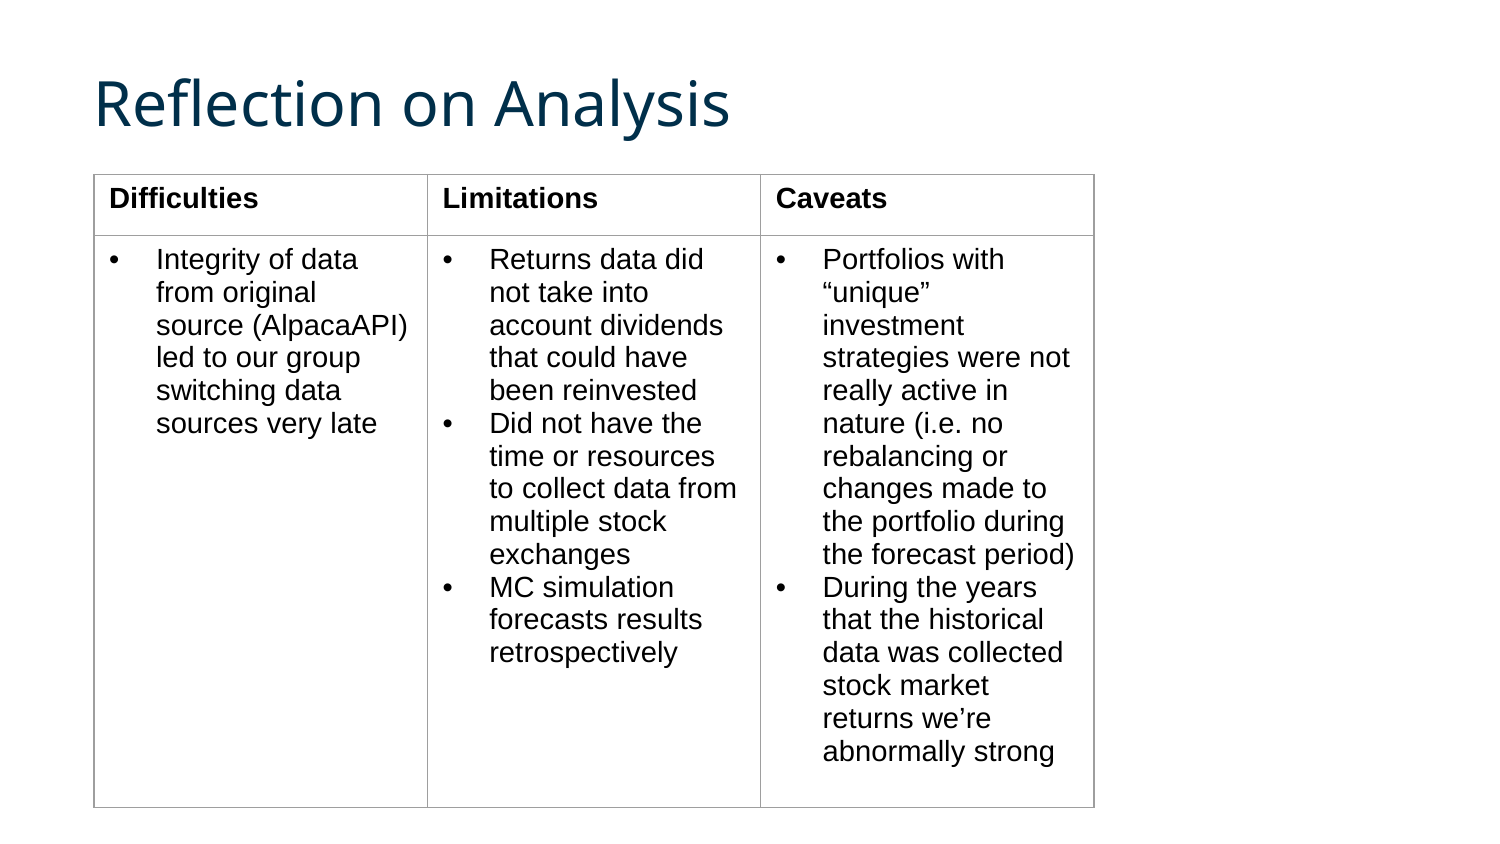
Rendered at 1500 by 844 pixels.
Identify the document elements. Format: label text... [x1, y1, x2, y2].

table_header Limitations [428, 175, 760, 235]
table_cell Portfolios with “unique” investment strategies were not really active in nature (i.e. no rebalancing or changes made to the portfolio during the forecast period) During the years that the historical data was collected stock market returns we’re abnormally strong [761, 236, 1093, 807]
table_header Difficulties [95, 175, 427, 235]
title Reflection on Analysis [78, 48, 1423, 175]
table_cell Integrity of data from original source (AlpacaAPI) led to our group switching data sources very late [95, 236, 427, 807]
table_header Caveats [761, 175, 1093, 235]
table_cell Returns data did not take into account dividends that could have been reinvested Did not have the time or resources to collect data from multiple stock exchanges MC simulation forecasts results retrospectively [428, 236, 760, 807]
